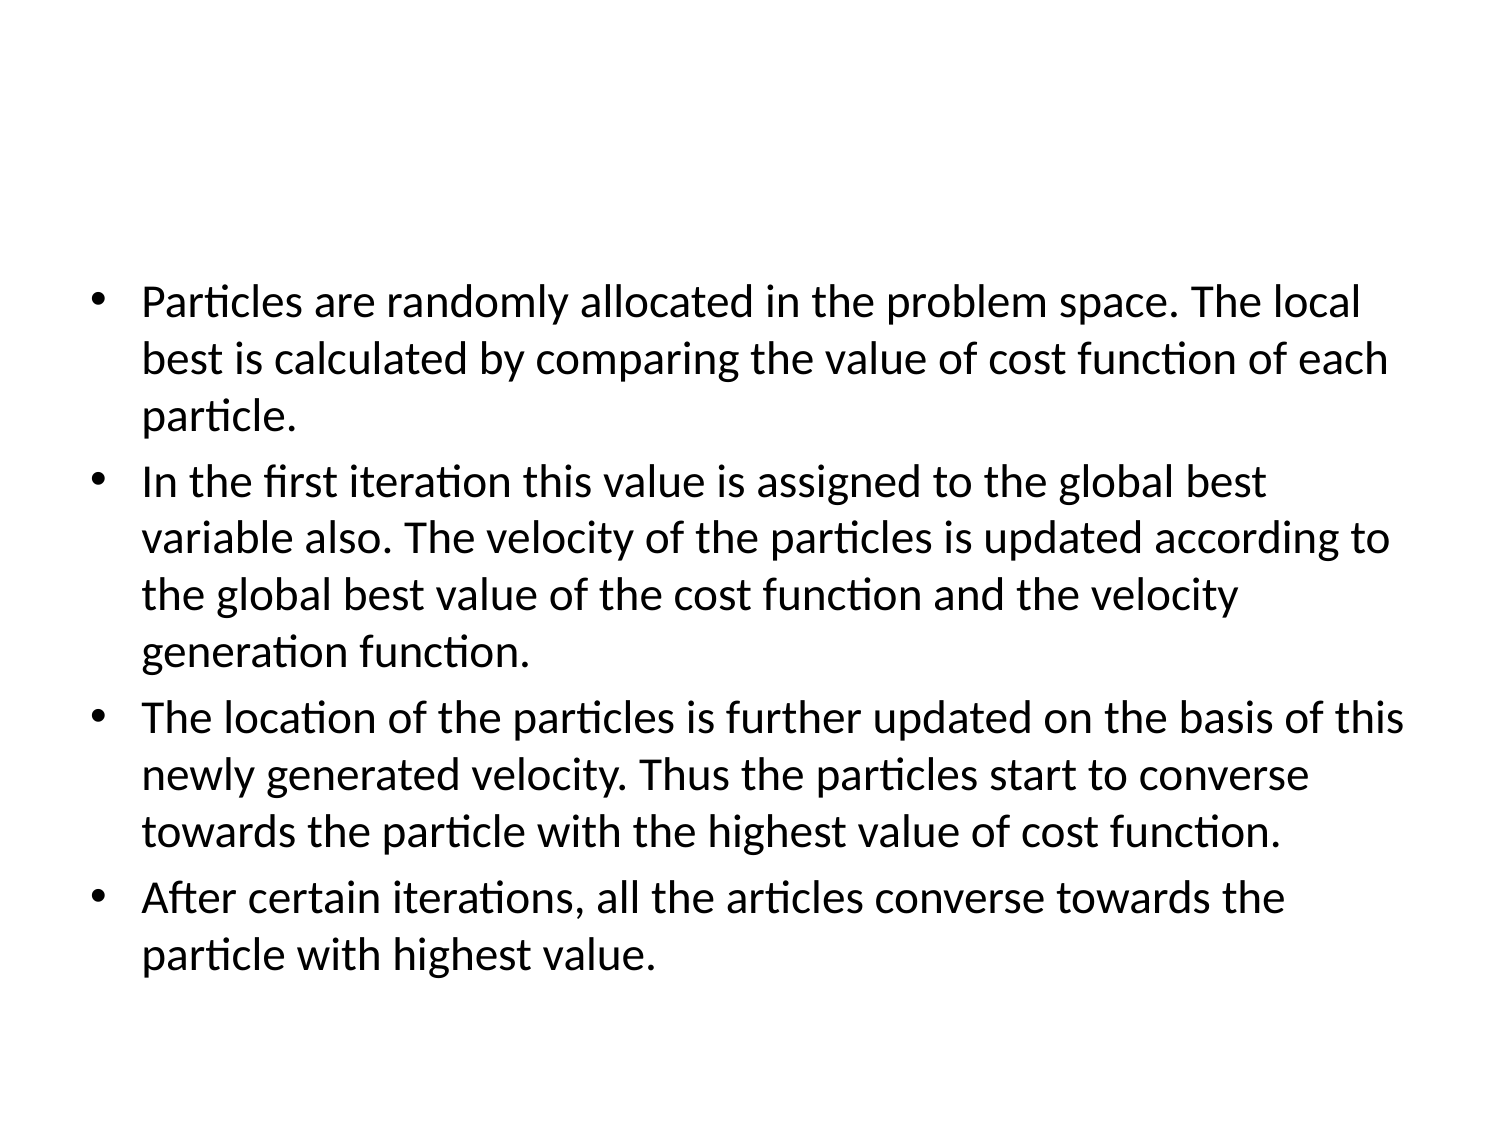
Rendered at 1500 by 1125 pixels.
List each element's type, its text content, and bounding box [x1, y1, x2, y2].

list Particles are randomly allocated in the problem space. The local best is calculated by comparing the value of cost function of each particle. In the first iteration this value is assigned to the global best variable also. The velocity of the particles is updated according to the global best value of the cost function and the velocity generation function. The location of the particles is further updated on the basis of this newly generated velocity. Thus the particles start to converse towards the particle with the highest value of cost function. After certain iterations, all the articles converse towards the particle with highest value. [75, 262, 1425, 1005]
